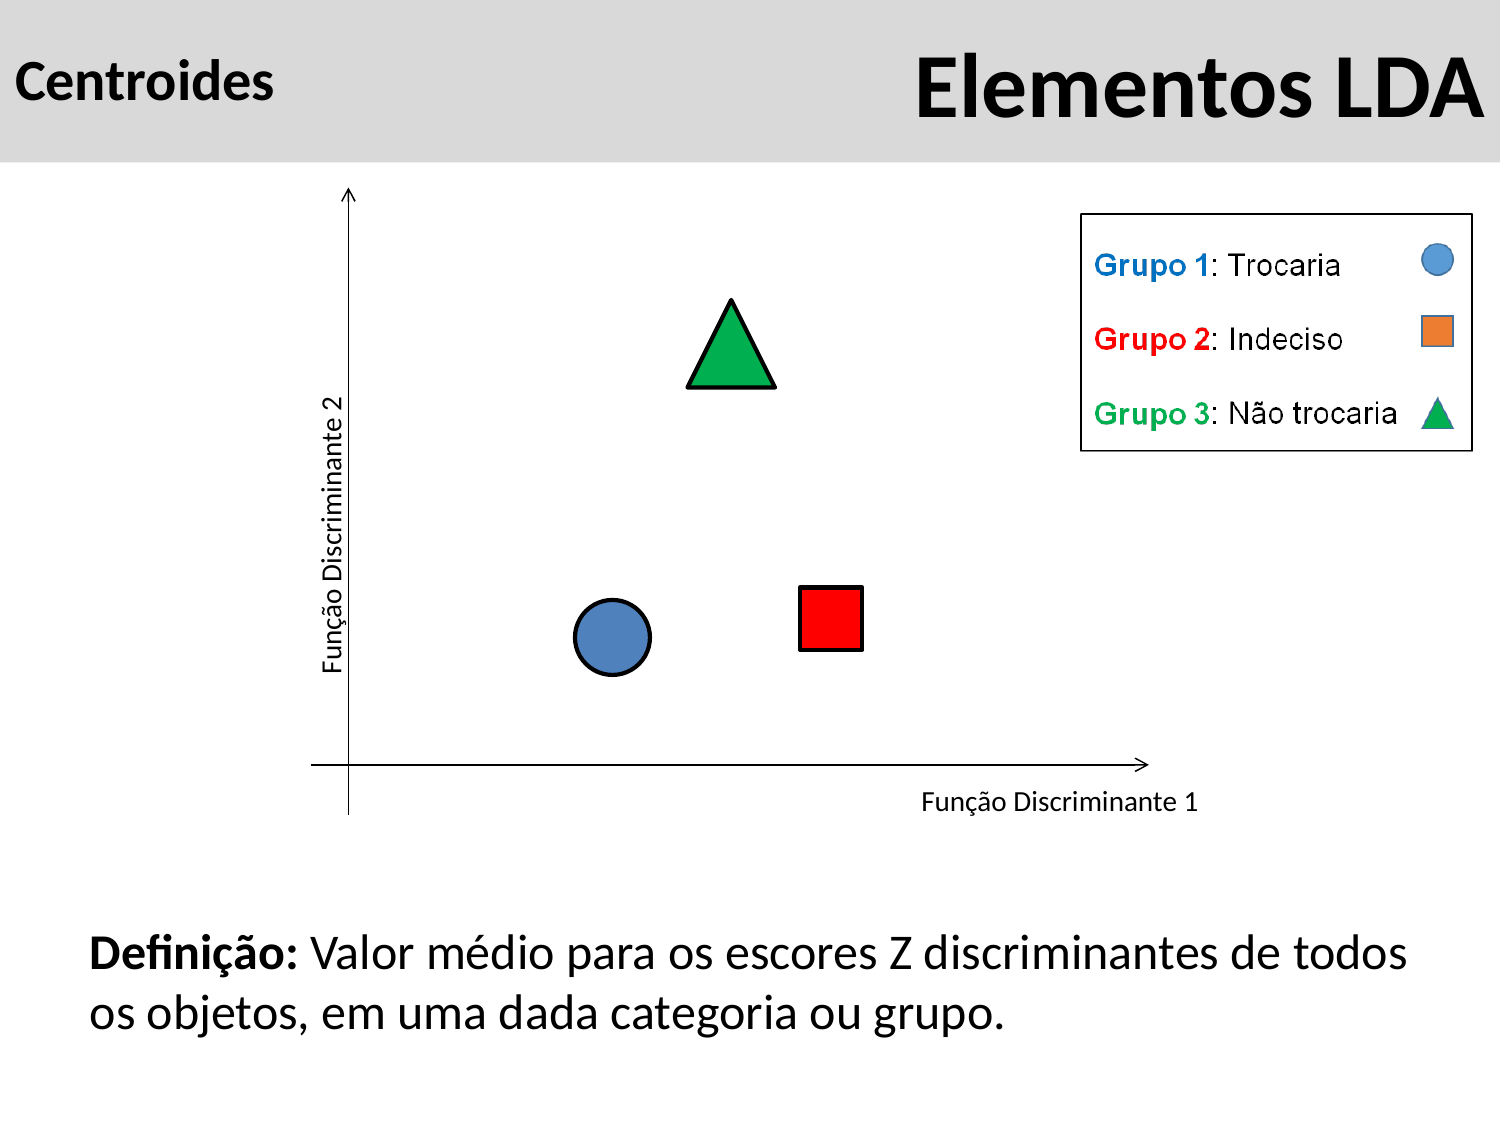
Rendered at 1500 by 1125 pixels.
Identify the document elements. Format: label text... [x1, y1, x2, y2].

text_box Função Discriminante 2 [304, 382, 355, 500]
list Centroides [0, 0, 1413, 138]
text_box [572, 597, 653, 678]
text_box [798, 585, 864, 652]
text_box Função Discriminante 1 [906, 774, 1214, 825]
text_box Definição: Valor médio para os escores Z discriminantes de todos os objetos, em uma dada categoria ou grupo. [74, 912, 1425, 1048]
picture [1073, 212, 1476, 453]
text_box [685, 297, 777, 390]
text_box Função Discriminante 2 [304, 509, 355, 690]
title Elementos LDA [0, 0, 1500, 163]
